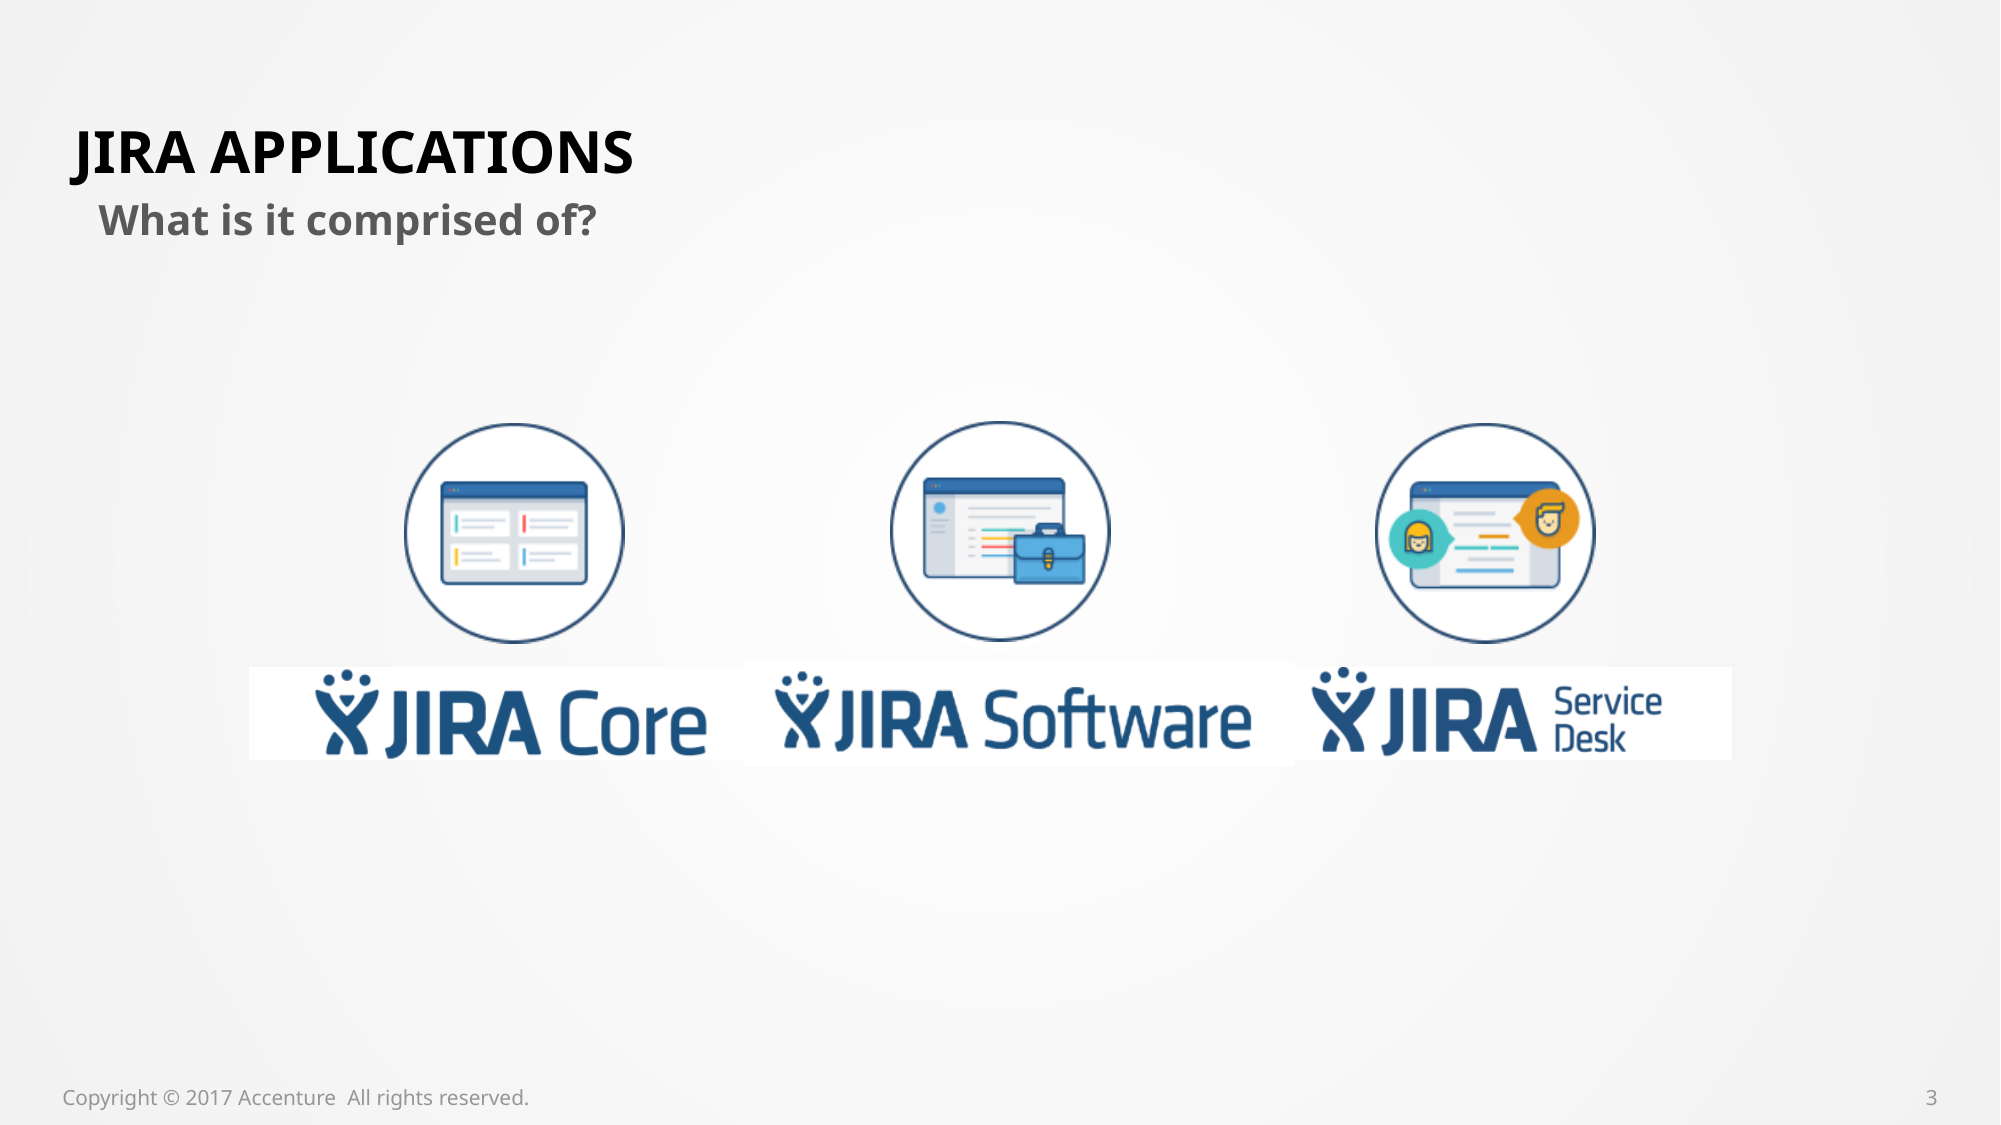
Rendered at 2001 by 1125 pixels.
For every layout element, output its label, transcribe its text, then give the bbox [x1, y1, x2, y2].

slide_number 3 [1887, 1078, 1938, 1113]
text_box What is it comprised of? [74, 193, 1426, 259]
picture [1375, 423, 1596, 644]
picture [889, 421, 1111, 642]
picture [249, 661, 1732, 766]
text_box JIRA Applications [74, 19, 1426, 184]
picture [404, 423, 625, 644]
footer Copyright © 2017 Accenture All rights reserved. [62, 1078, 1000, 1113]
